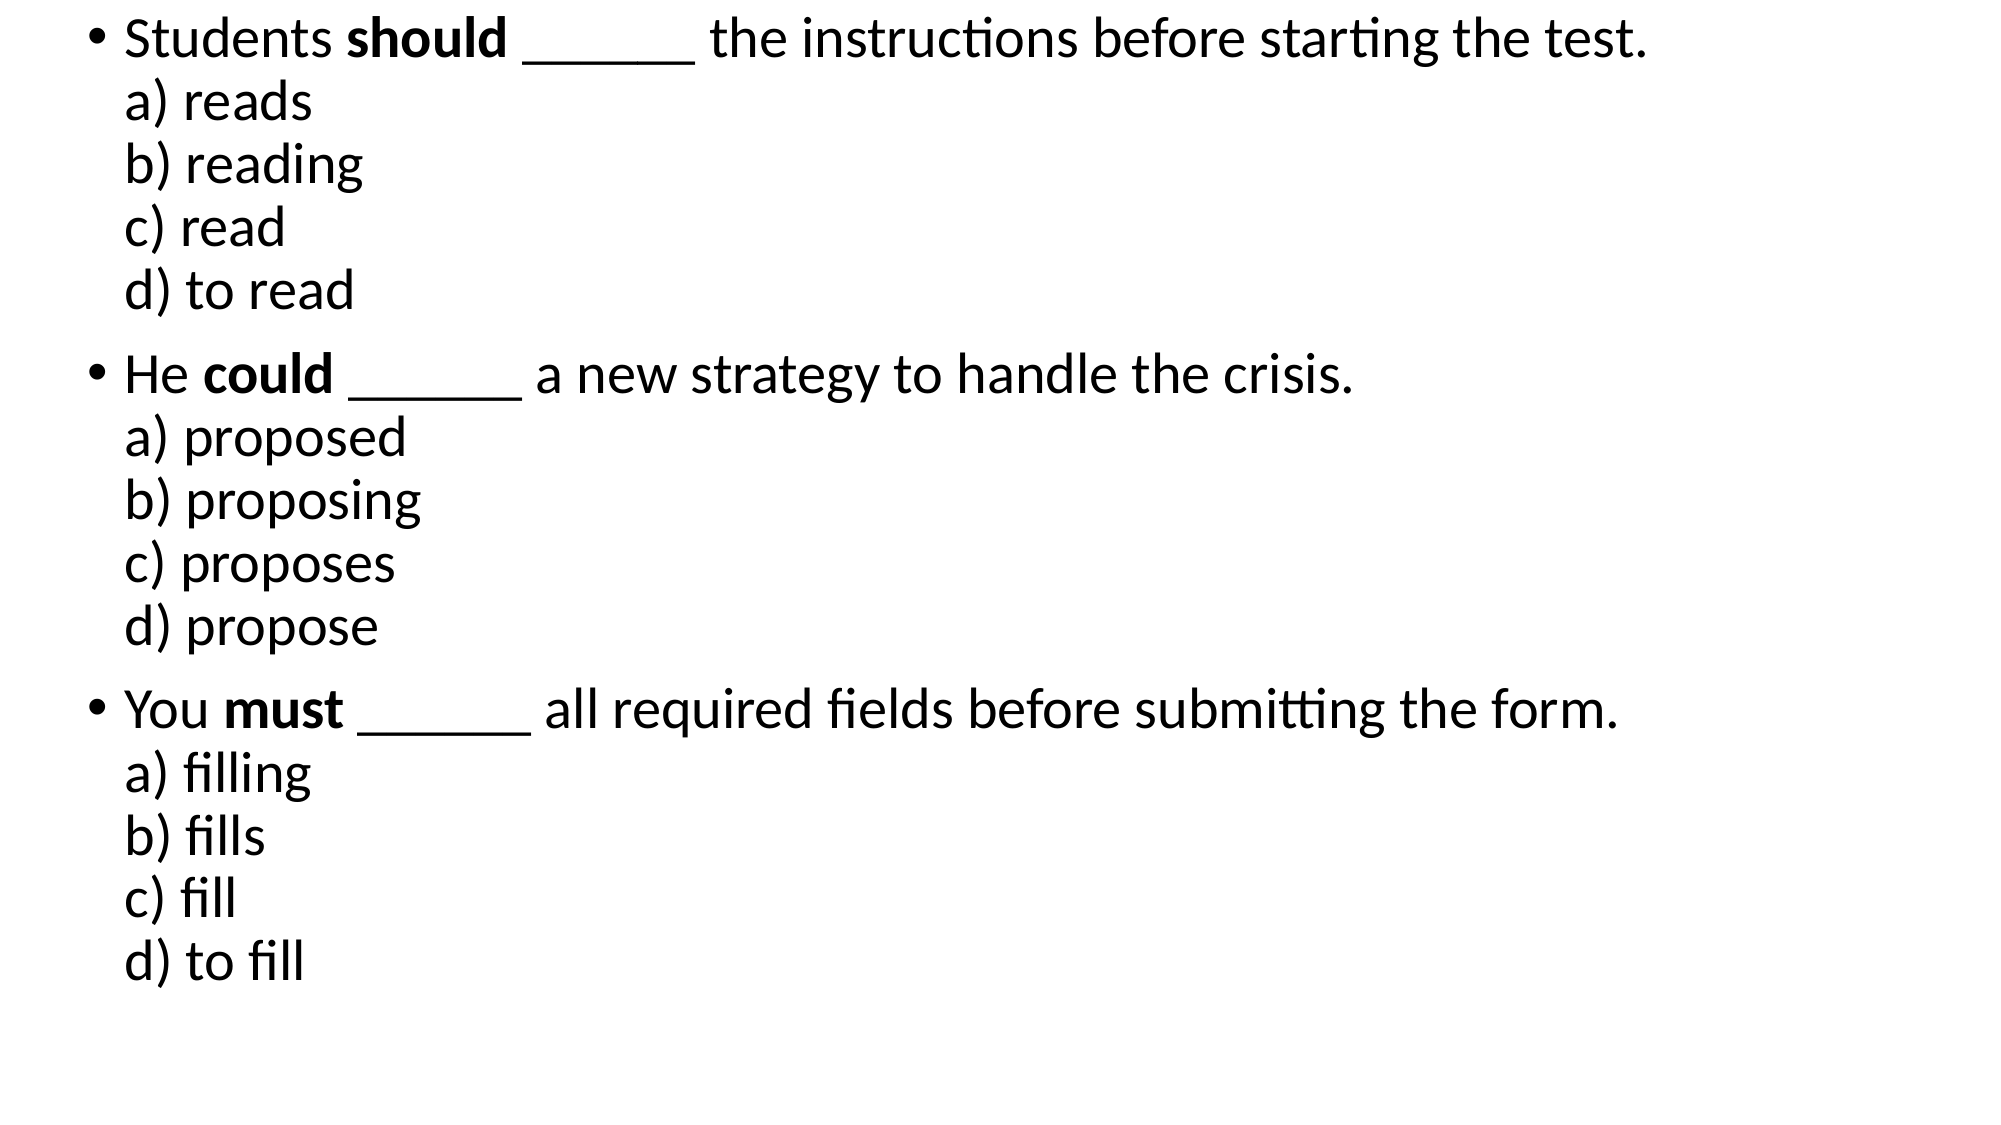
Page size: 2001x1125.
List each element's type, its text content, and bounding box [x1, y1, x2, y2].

list Students should ______ the instructions before starting the test. a) reads b) reading c) read d) to read He could ______ a new strategy to handle the crisis. a) proposed b) proposing c) proposes d) propose You must ______ all required fields before submitting the form. a) filling b) fills c) fill d) to fill [72, 0, 1863, 1014]
